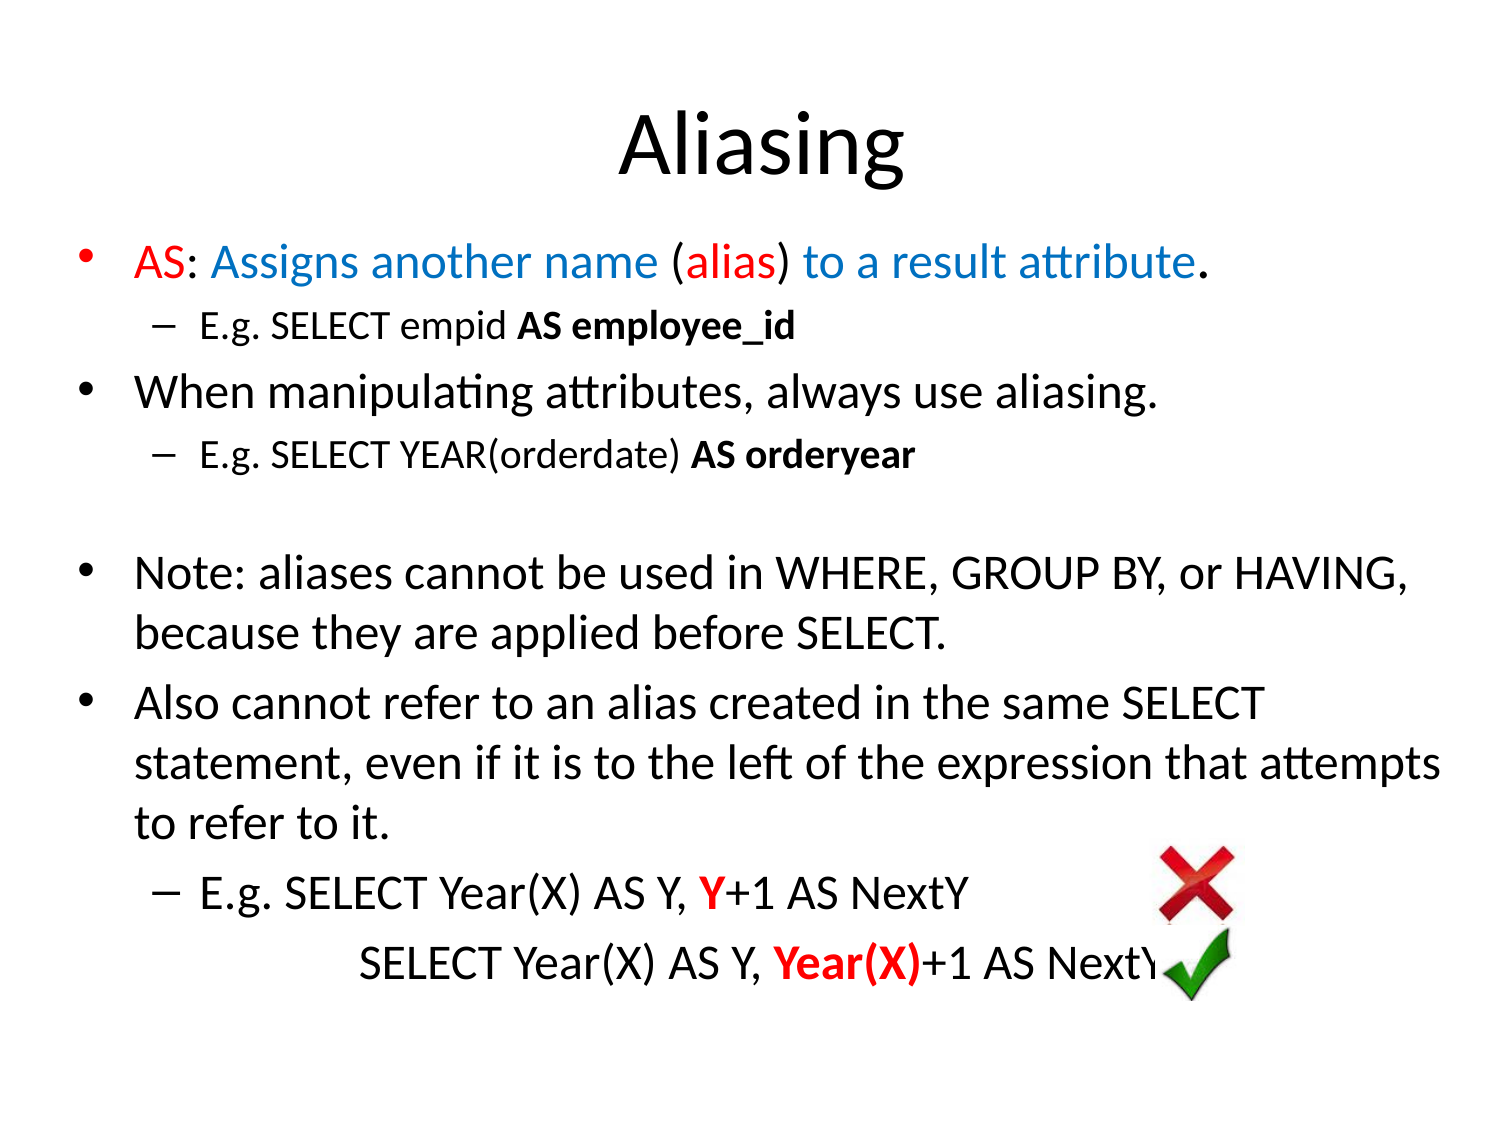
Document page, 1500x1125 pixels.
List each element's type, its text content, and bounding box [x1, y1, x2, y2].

list AS: Assigns another name (alias) to a result attribute. E.g. SELECT empid AS employee_id When manipulating attributes, always use aliasing. E.g. SELECT YEAR(orderdate) AS orderyear Note: aliases cannot be used in WHERE, GROUP BY, or HAVING, because they are applied before SELECT. Also cannot refer to an alias created in the same SELECT statement, even if it is to the left of the expression that attempts to refer to it. E.g. SELECT Year(X) AS Y, Y+1 AS NextY SELECT Year(X) AS Y, Year(X)+1 AS NextY [62, 212, 1475, 1125]
title Aliasing [87, 87, 1438, 188]
picture [1149, 837, 1245, 1001]
